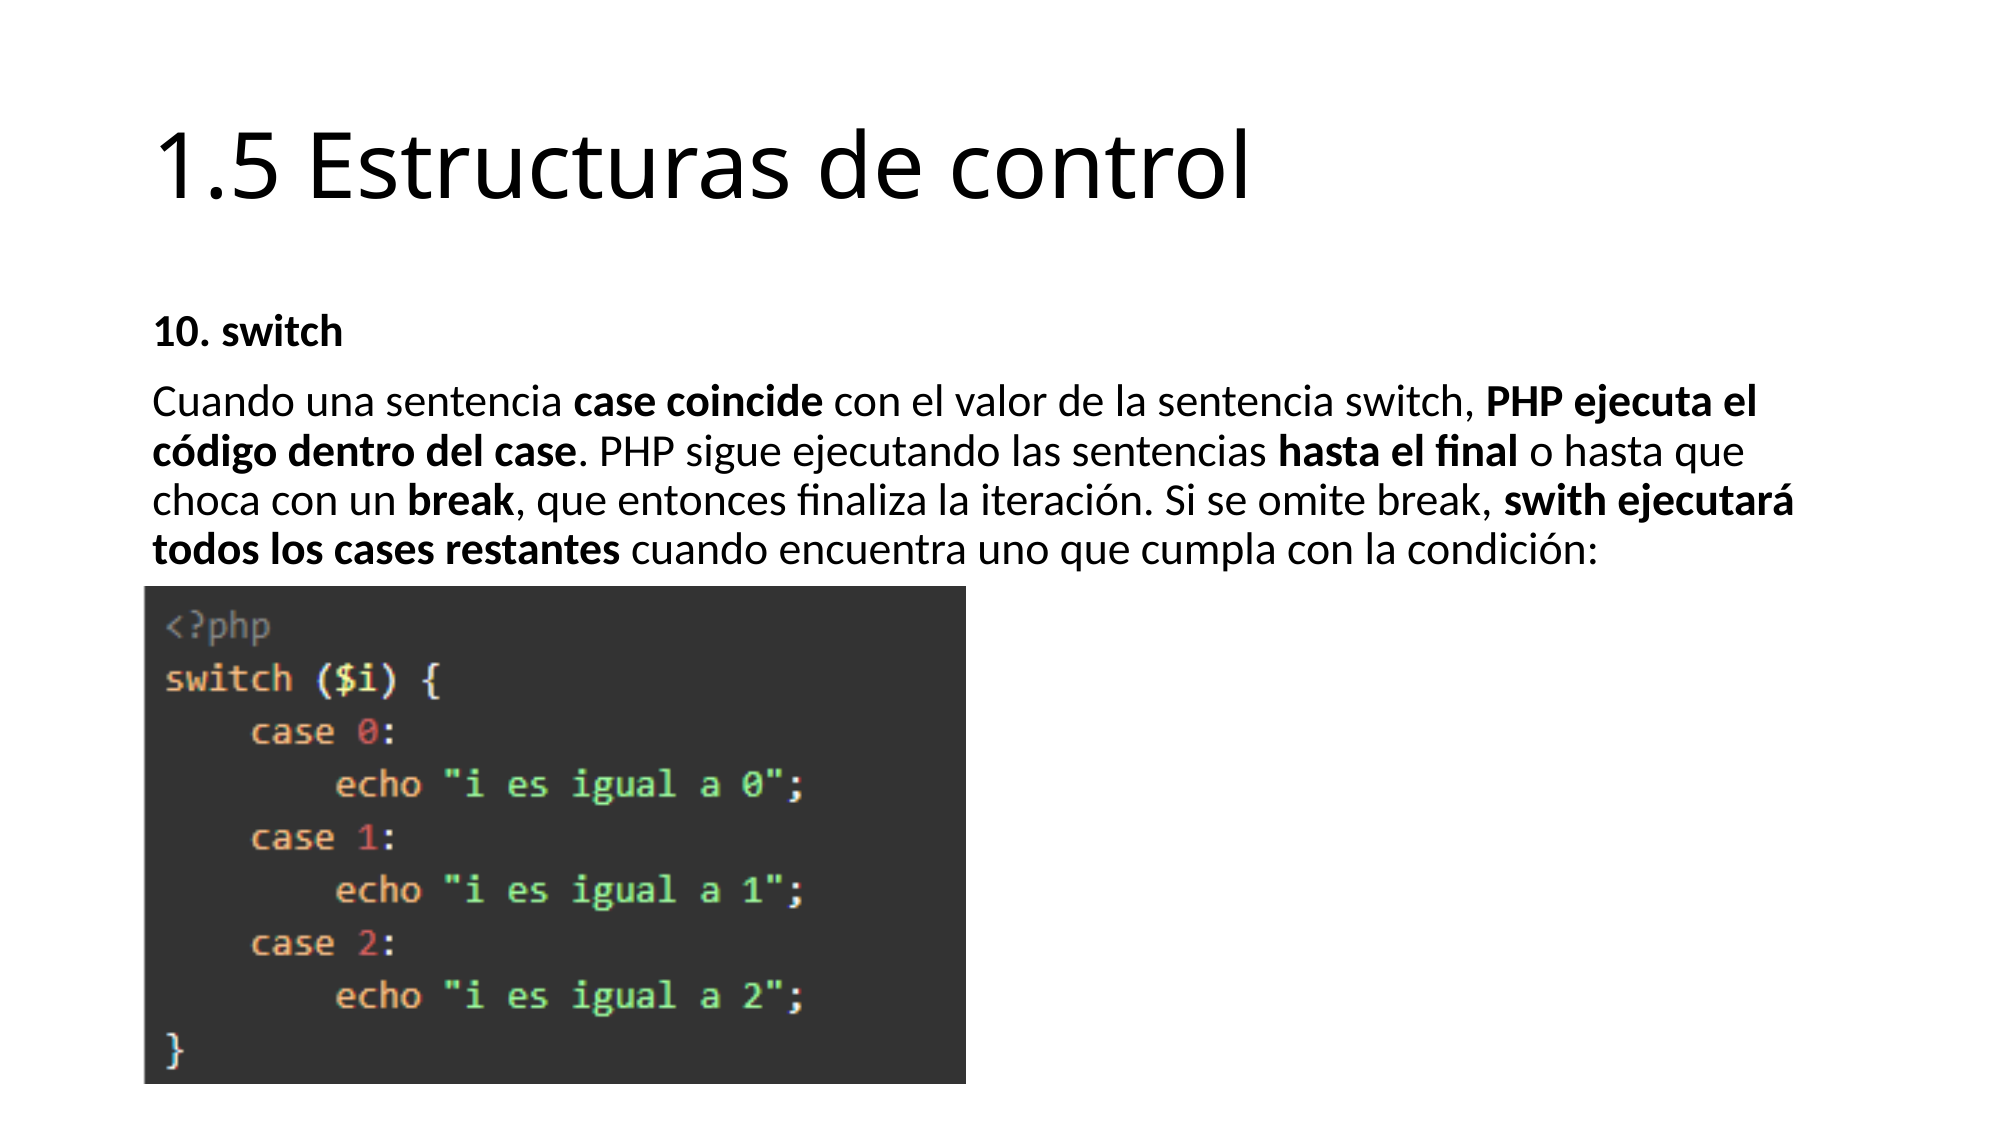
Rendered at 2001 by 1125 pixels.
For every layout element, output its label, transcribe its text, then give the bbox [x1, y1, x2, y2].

title 1.5 Estructuras de control [137, 59, 1863, 278]
list 10. switch Cuando una sentencia case coincide con el valor de la sentencia switch, PHP ejecuta el código dentro del case. PHP sigue ejecutando las sentencias hasta el final o hasta que choca con un break, que entonces finaliza la iteración. Si se omite break, swith ejecutará todos los cases restantes cuando encuentra uno que cumpla con la condición: [137, 299, 1863, 1100]
picture [137, 586, 966, 1084]
